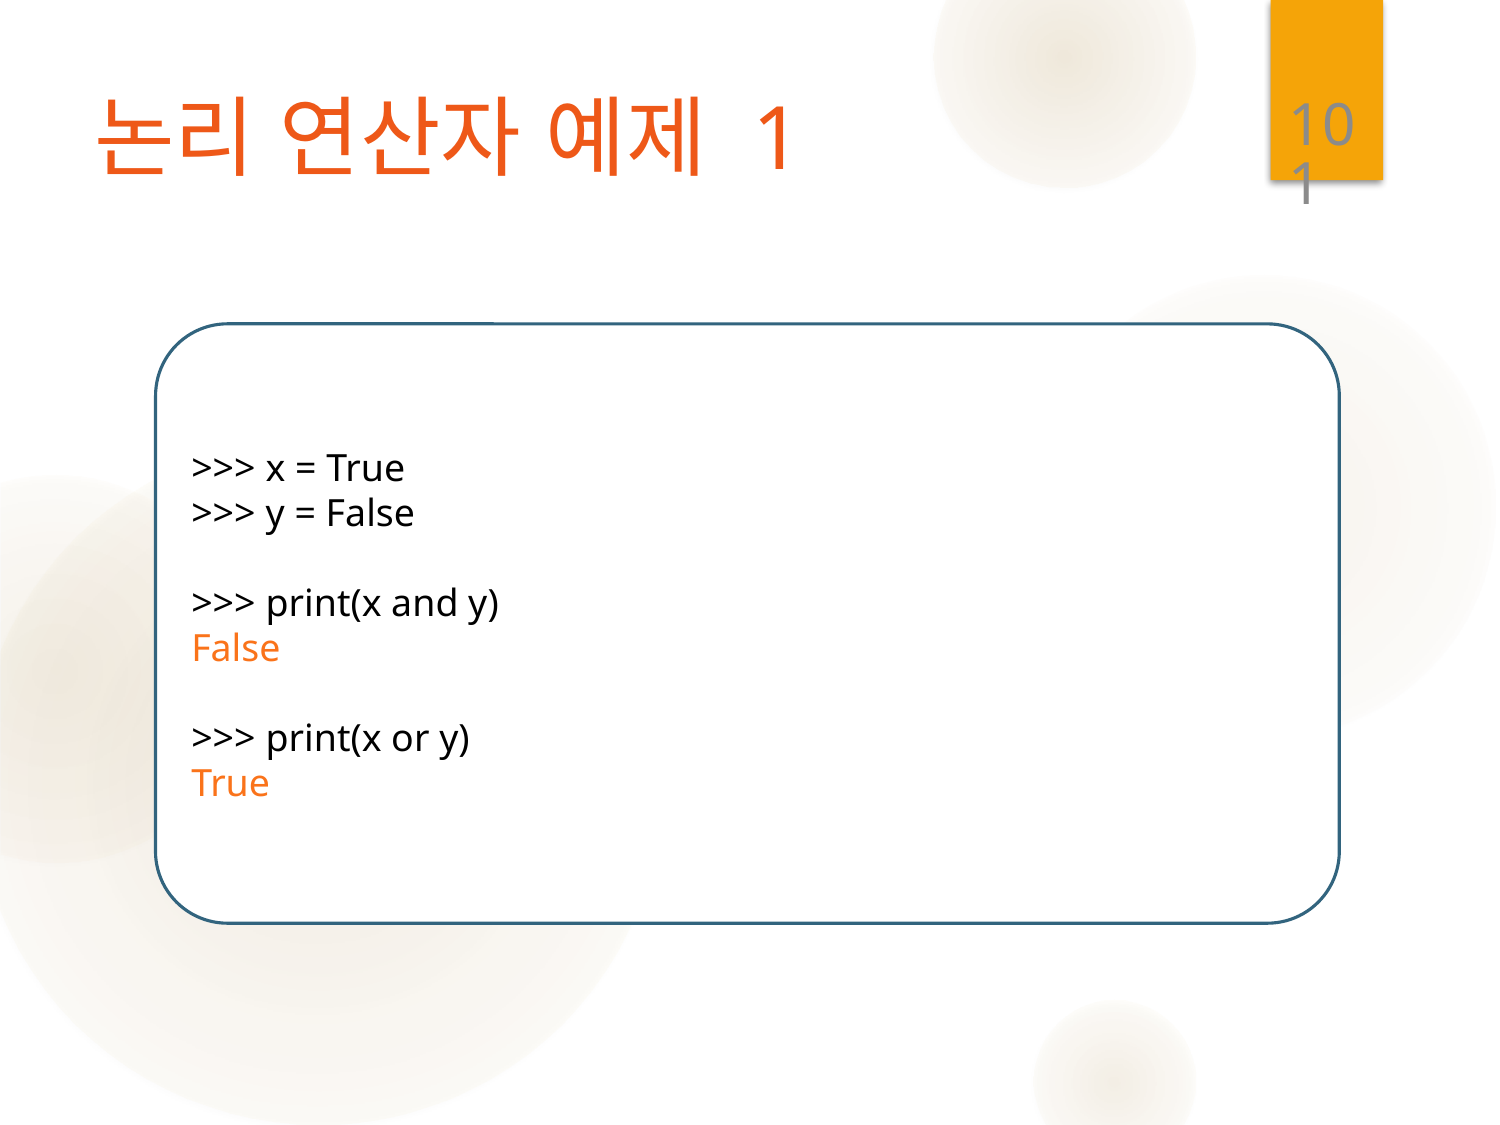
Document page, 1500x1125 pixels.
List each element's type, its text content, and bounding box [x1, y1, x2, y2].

text_box >>> x = True >>> y = False >>> print(x and y) False >>> print(x or y) True [155, 323, 1340, 924]
slide_number 101 [1273, 48, 1378, 175]
title 논리 연산자 예제 1 [79, 74, 1237, 304]
